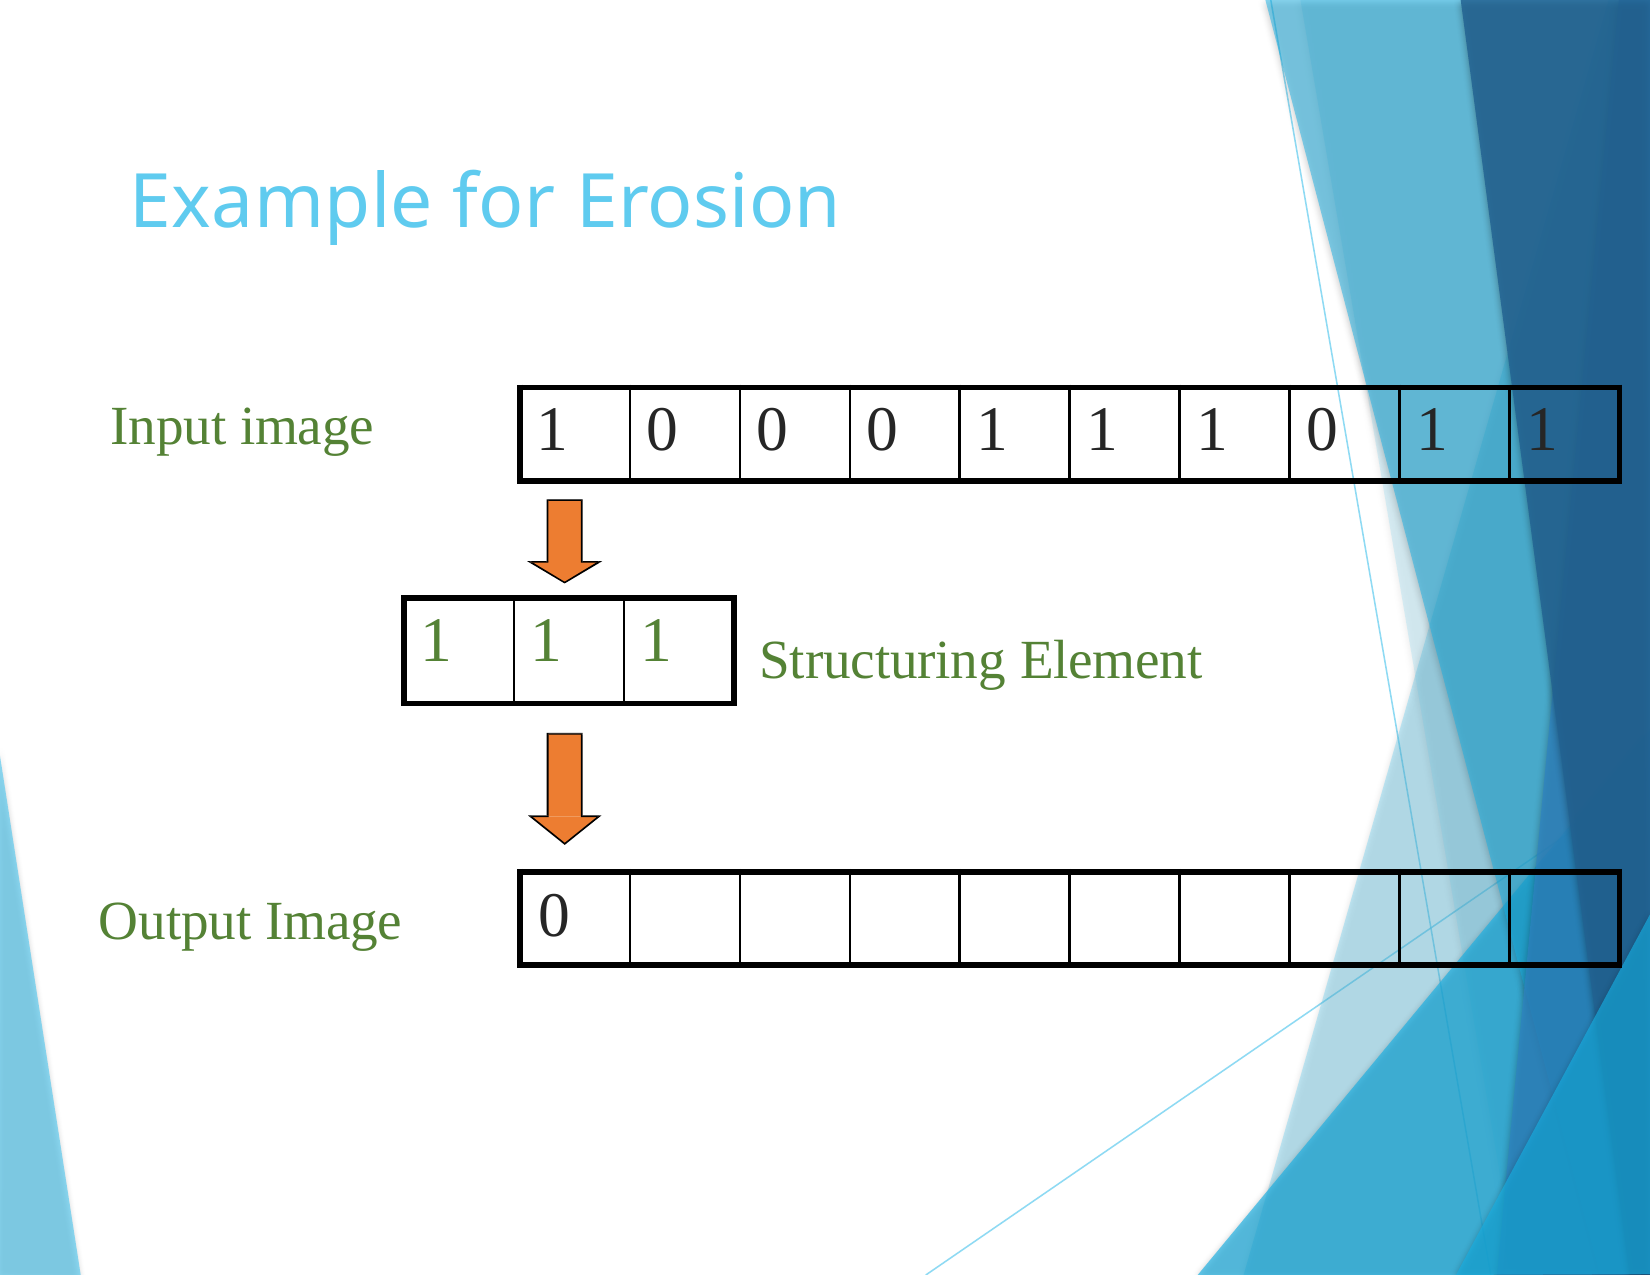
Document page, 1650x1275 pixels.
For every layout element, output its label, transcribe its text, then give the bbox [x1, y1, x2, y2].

table_header 1 [515, 601, 623, 701]
table_header 1 [1401, 390, 1508, 478]
table_header [631, 875, 739, 962]
text_box [527, 499, 603, 584]
text_box [536, 501, 593, 581]
title Example for Erosion [127, 149, 988, 366]
table_header 0 [741, 390, 849, 478]
table_header 1 [625, 601, 731, 701]
text_box [536, 735, 594, 842]
text_box Output Image [96, 882, 405, 951]
table_header [741, 875, 849, 962]
table_header [1511, 875, 1617, 962]
table_header 0 [851, 390, 958, 478]
text_box Structuring Element [757, 621, 1207, 690]
table_header 0 [1291, 390, 1398, 478]
table_header 1 [1511, 390, 1617, 478]
table_header [961, 875, 1068, 962]
table_header [851, 875, 958, 962]
table_header [1401, 875, 1508, 962]
table_header 0 [523, 875, 629, 962]
table_header 0 [631, 390, 739, 478]
table_header [1181, 875, 1288, 962]
table_header 1 [523, 390, 629, 478]
table_header 1 [407, 601, 513, 701]
table_header [1071, 875, 1178, 962]
table_header [1291, 875, 1398, 962]
text_box [528, 732, 602, 845]
table_header 1 [1071, 390, 1178, 478]
table_header 1 [1181, 390, 1288, 478]
table_header 1 [961, 390, 1068, 478]
text_box Input image [107, 387, 377, 456]
